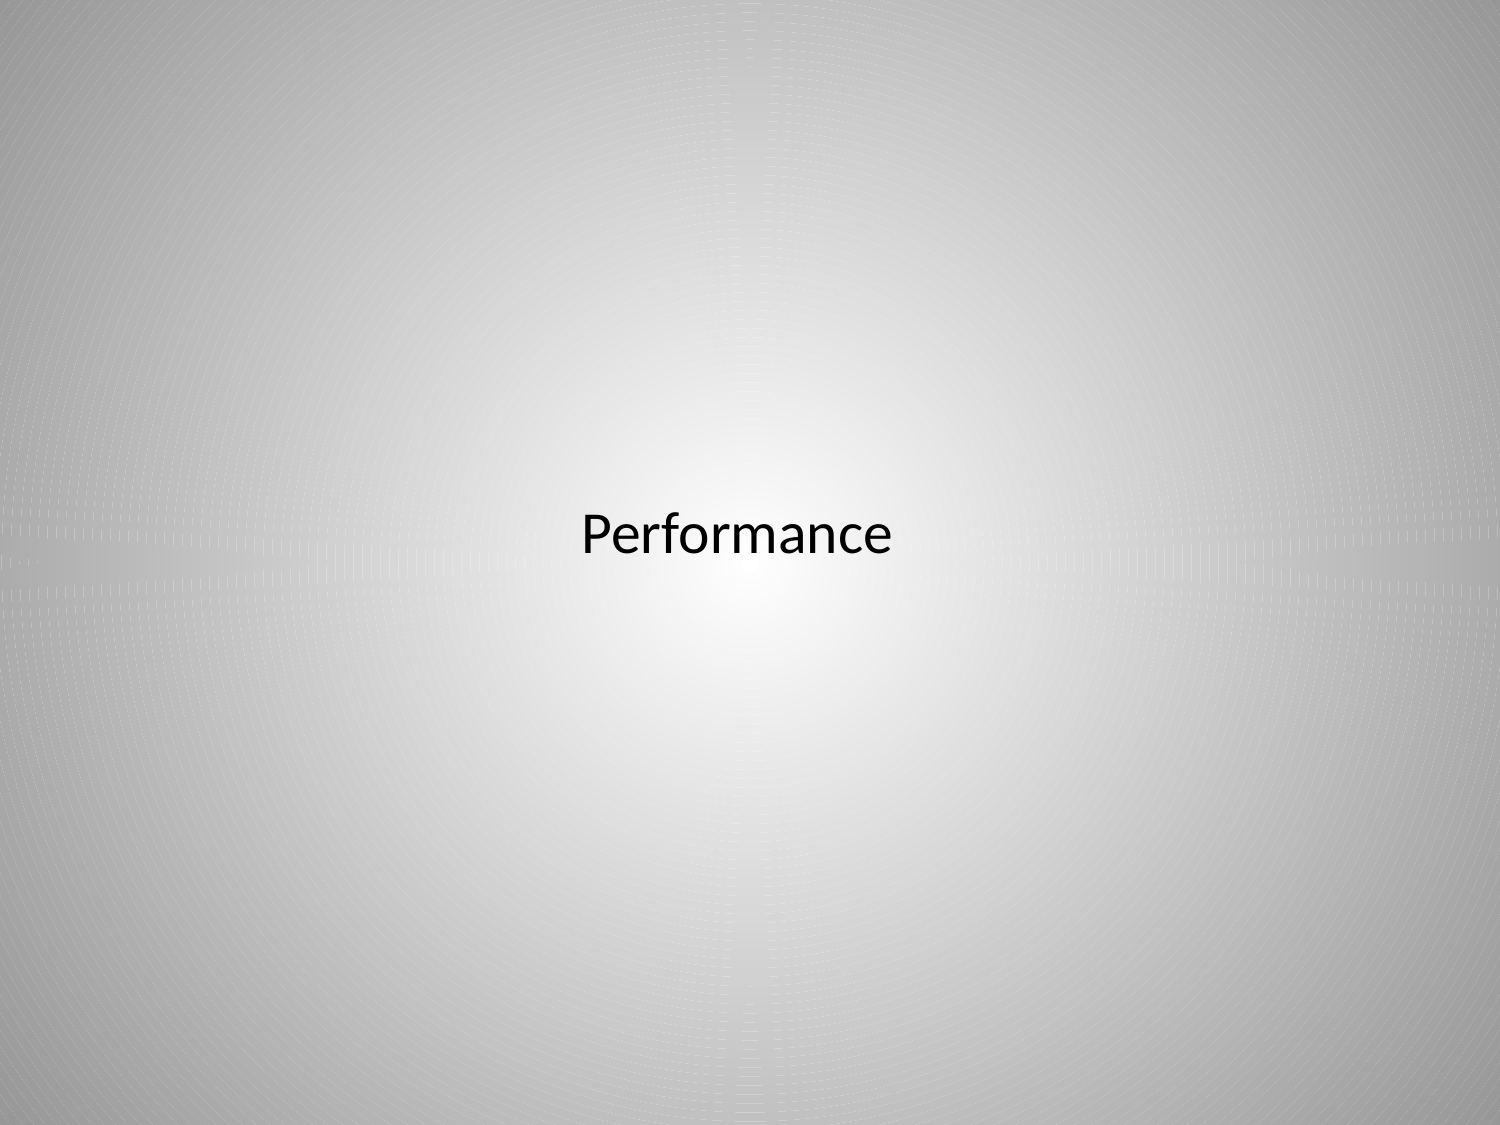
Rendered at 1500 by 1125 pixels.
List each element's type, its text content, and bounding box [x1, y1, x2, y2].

title Performance [100, 485, 1376, 573]
